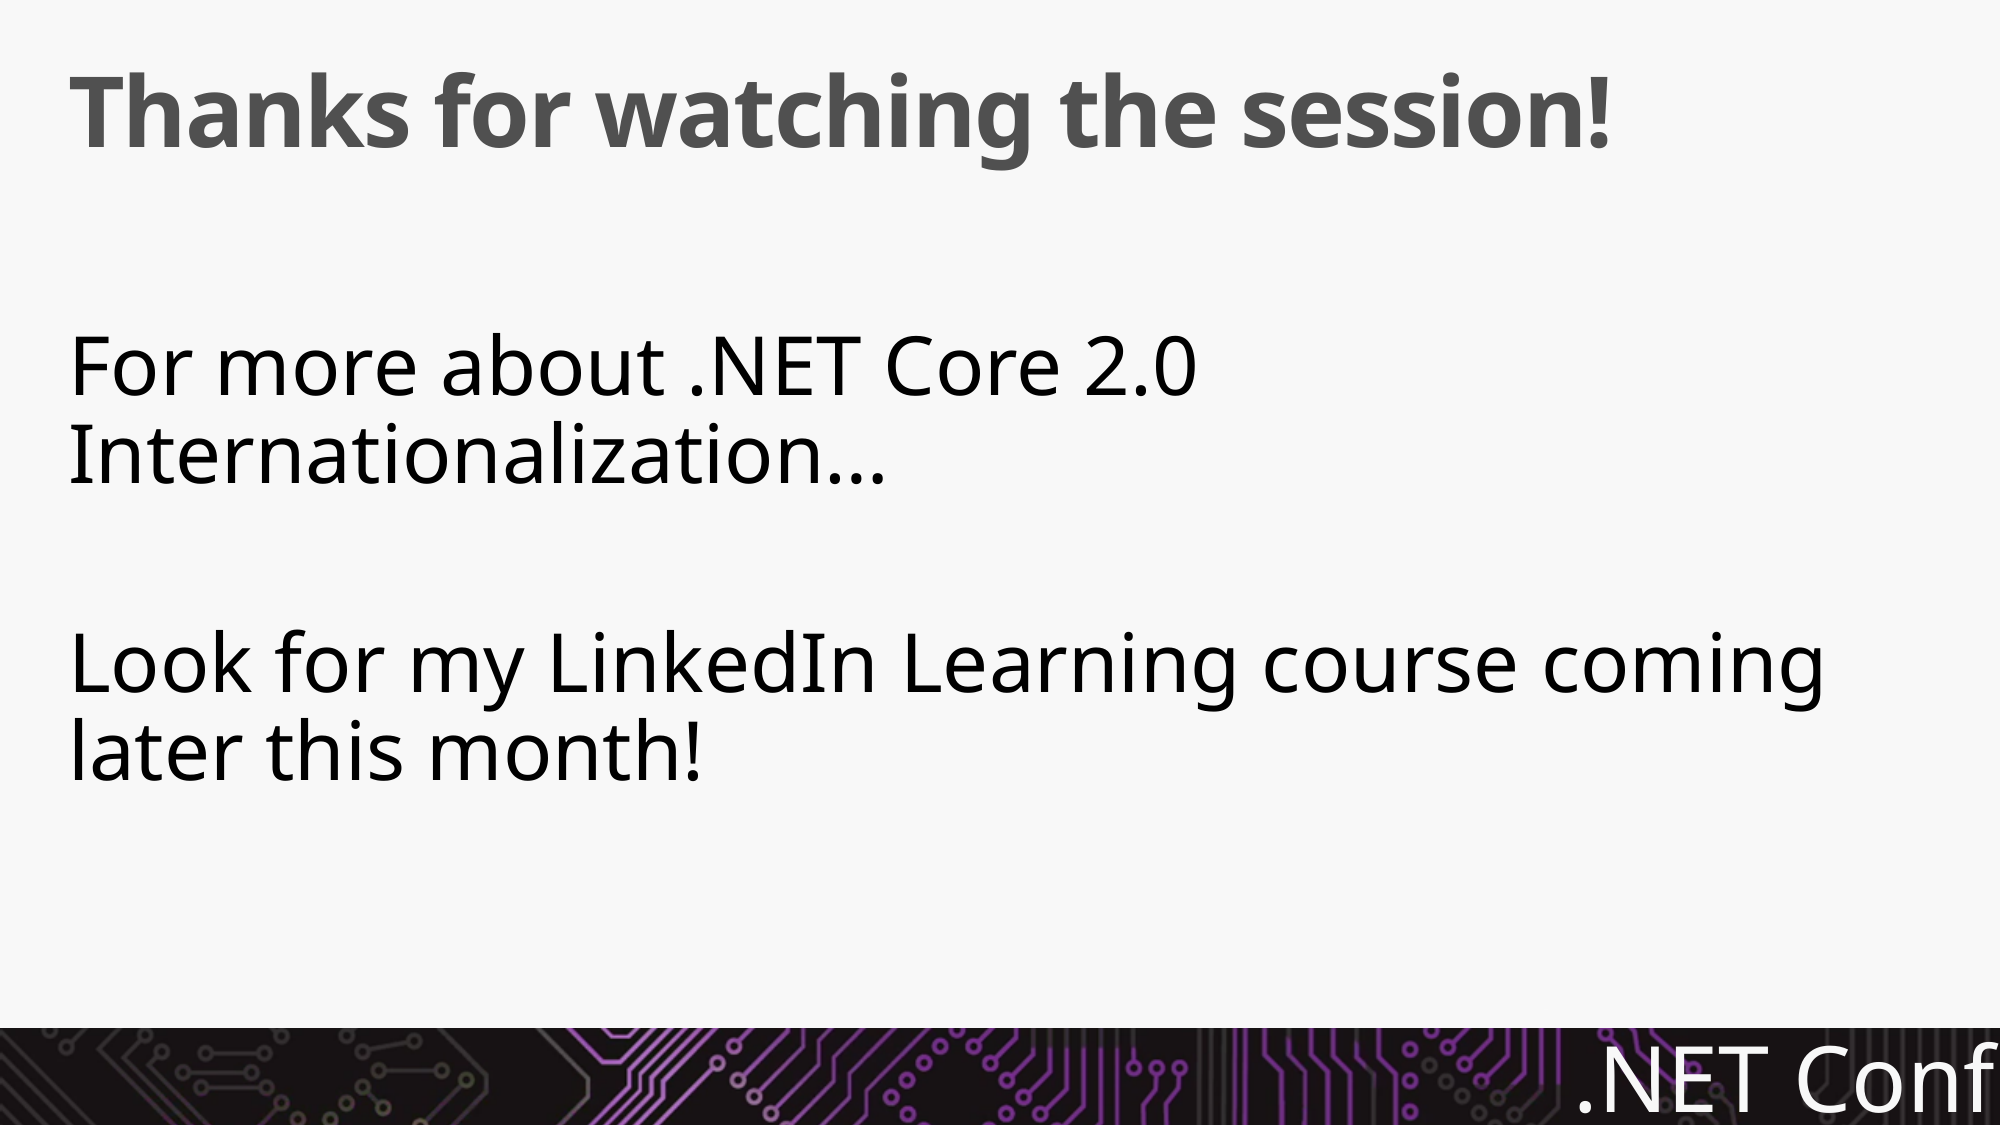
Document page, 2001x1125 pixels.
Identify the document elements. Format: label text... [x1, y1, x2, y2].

picture [0, 1028, 2000, 1125]
title Thanks for watching the session! [44, 47, 1957, 196]
list For more about .NET Core 2.0 Internationalization… Look for my LinkedIn Learning course coming later this month! [44, 196, 1956, 731]
